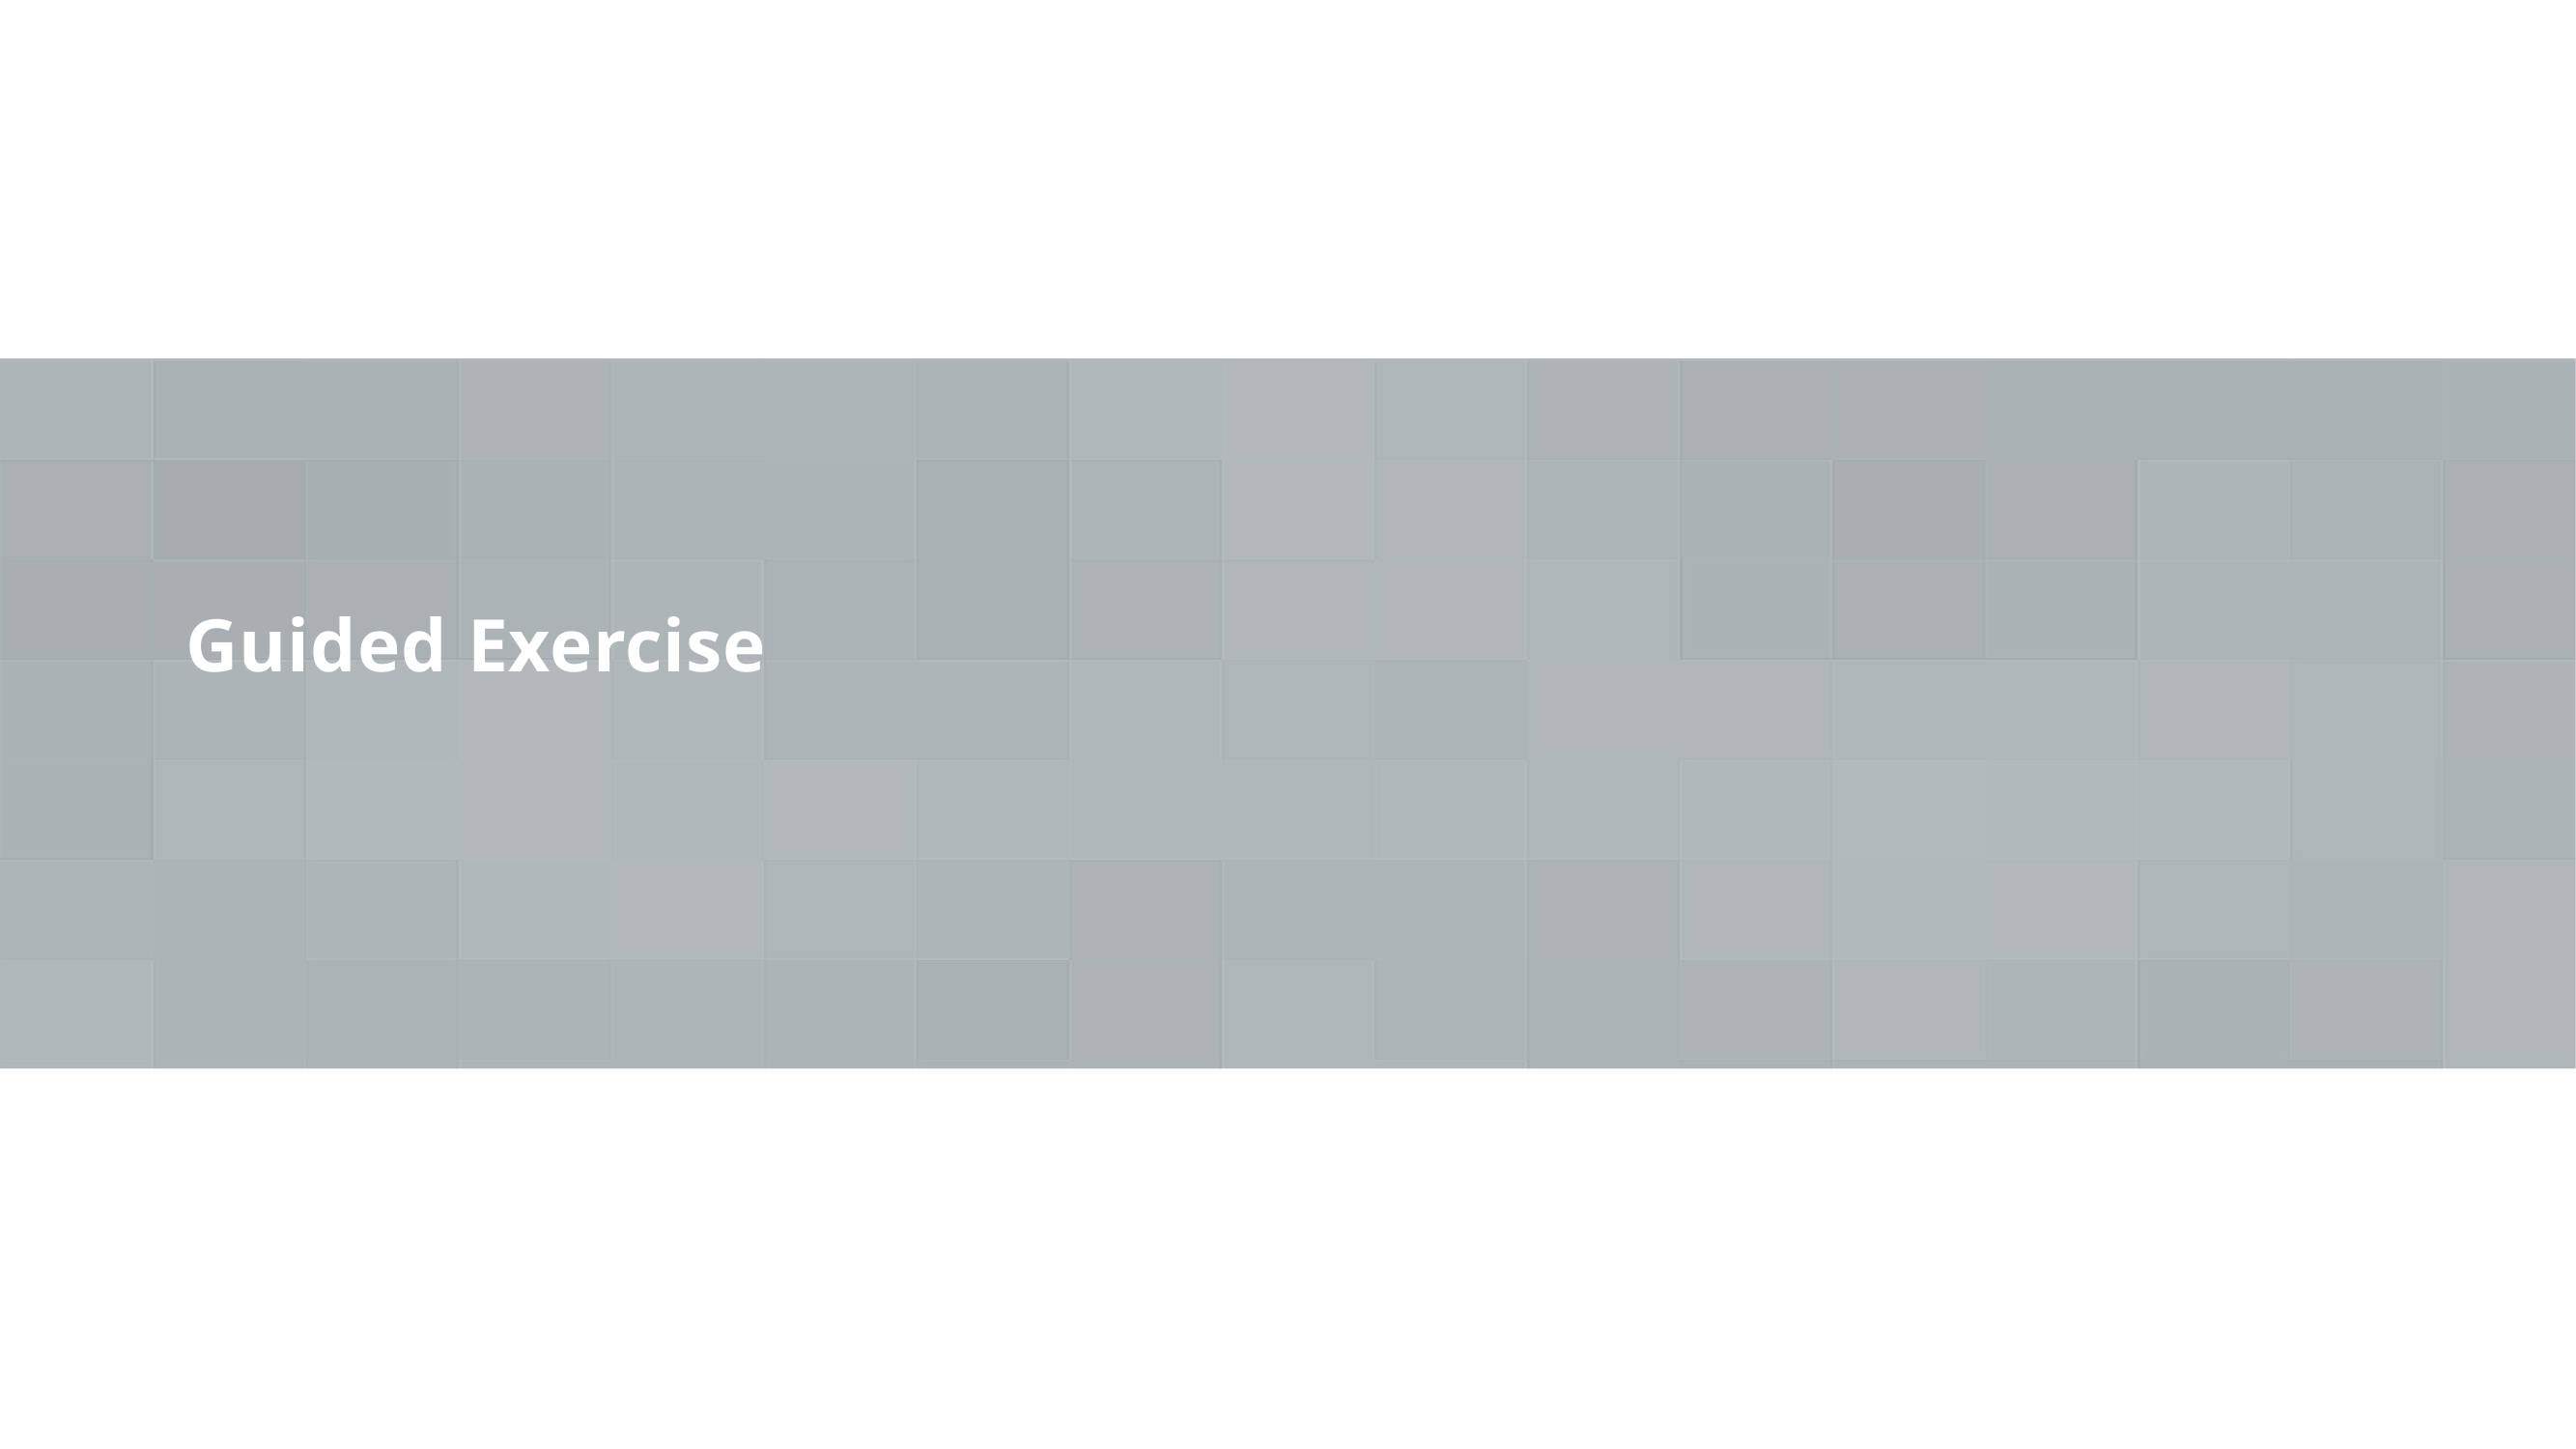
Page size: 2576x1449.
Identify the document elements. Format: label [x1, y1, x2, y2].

picture [0, 358, 2576, 1076]
